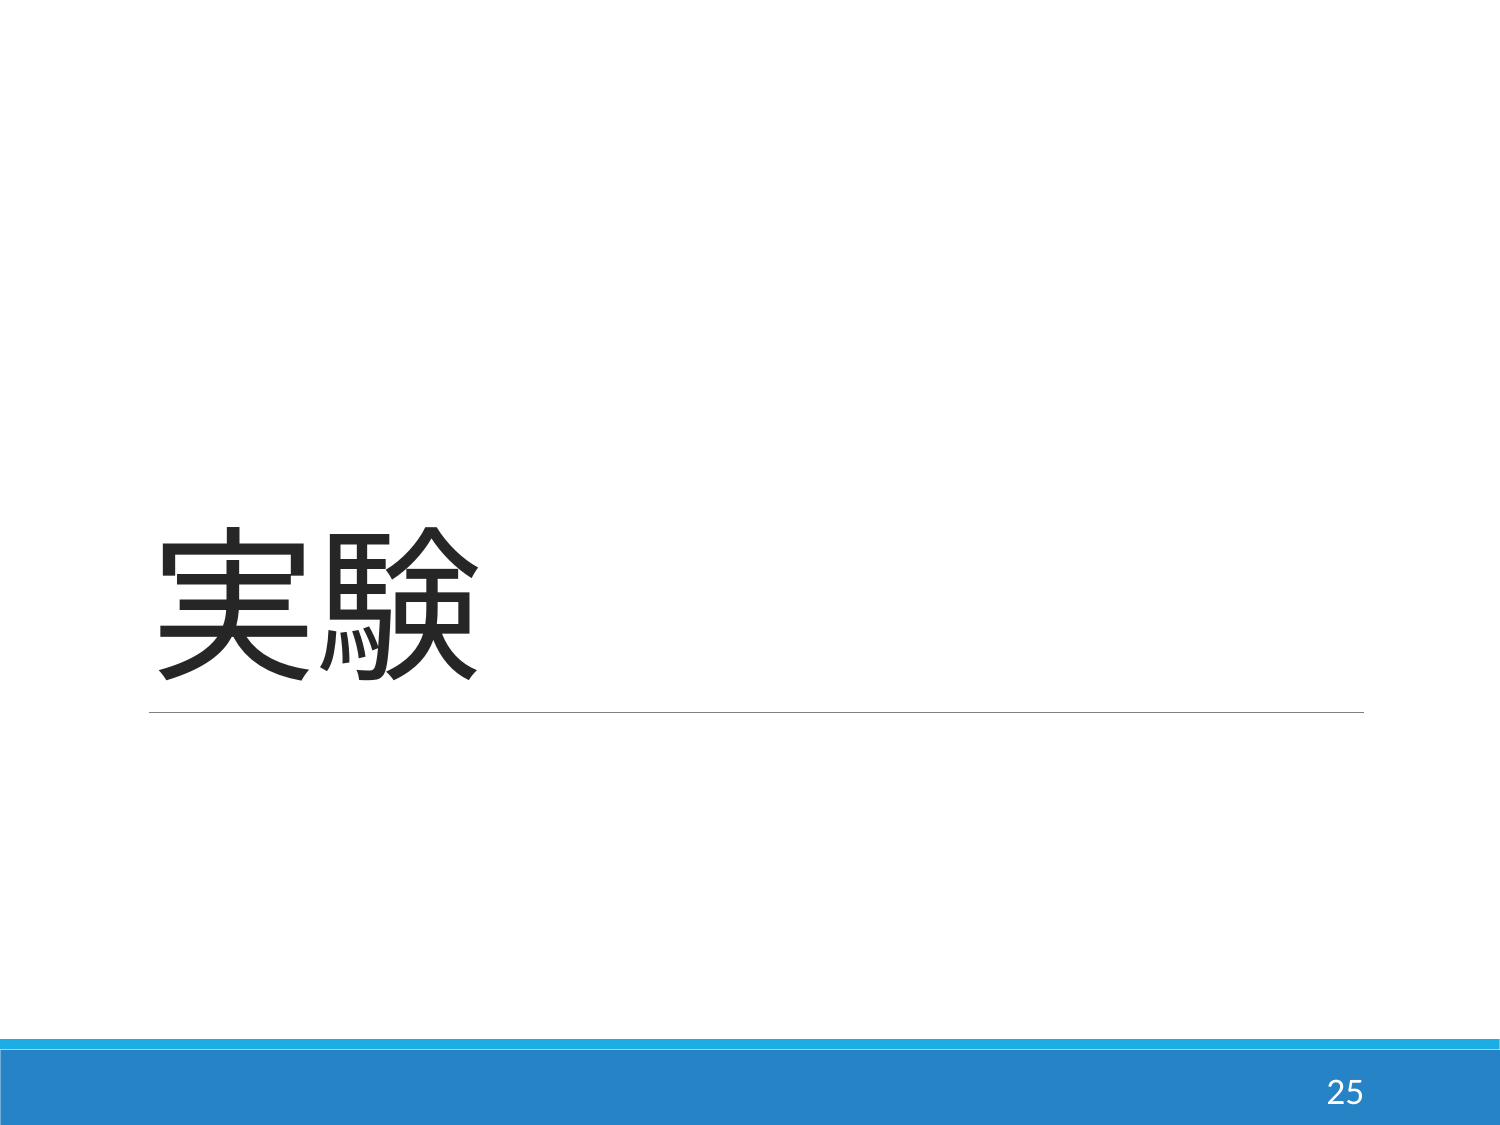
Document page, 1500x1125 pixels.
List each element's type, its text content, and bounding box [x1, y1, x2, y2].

title 実験 [135, 124, 1373, 710]
slide_number 25 [1218, 1059, 1380, 1120]
